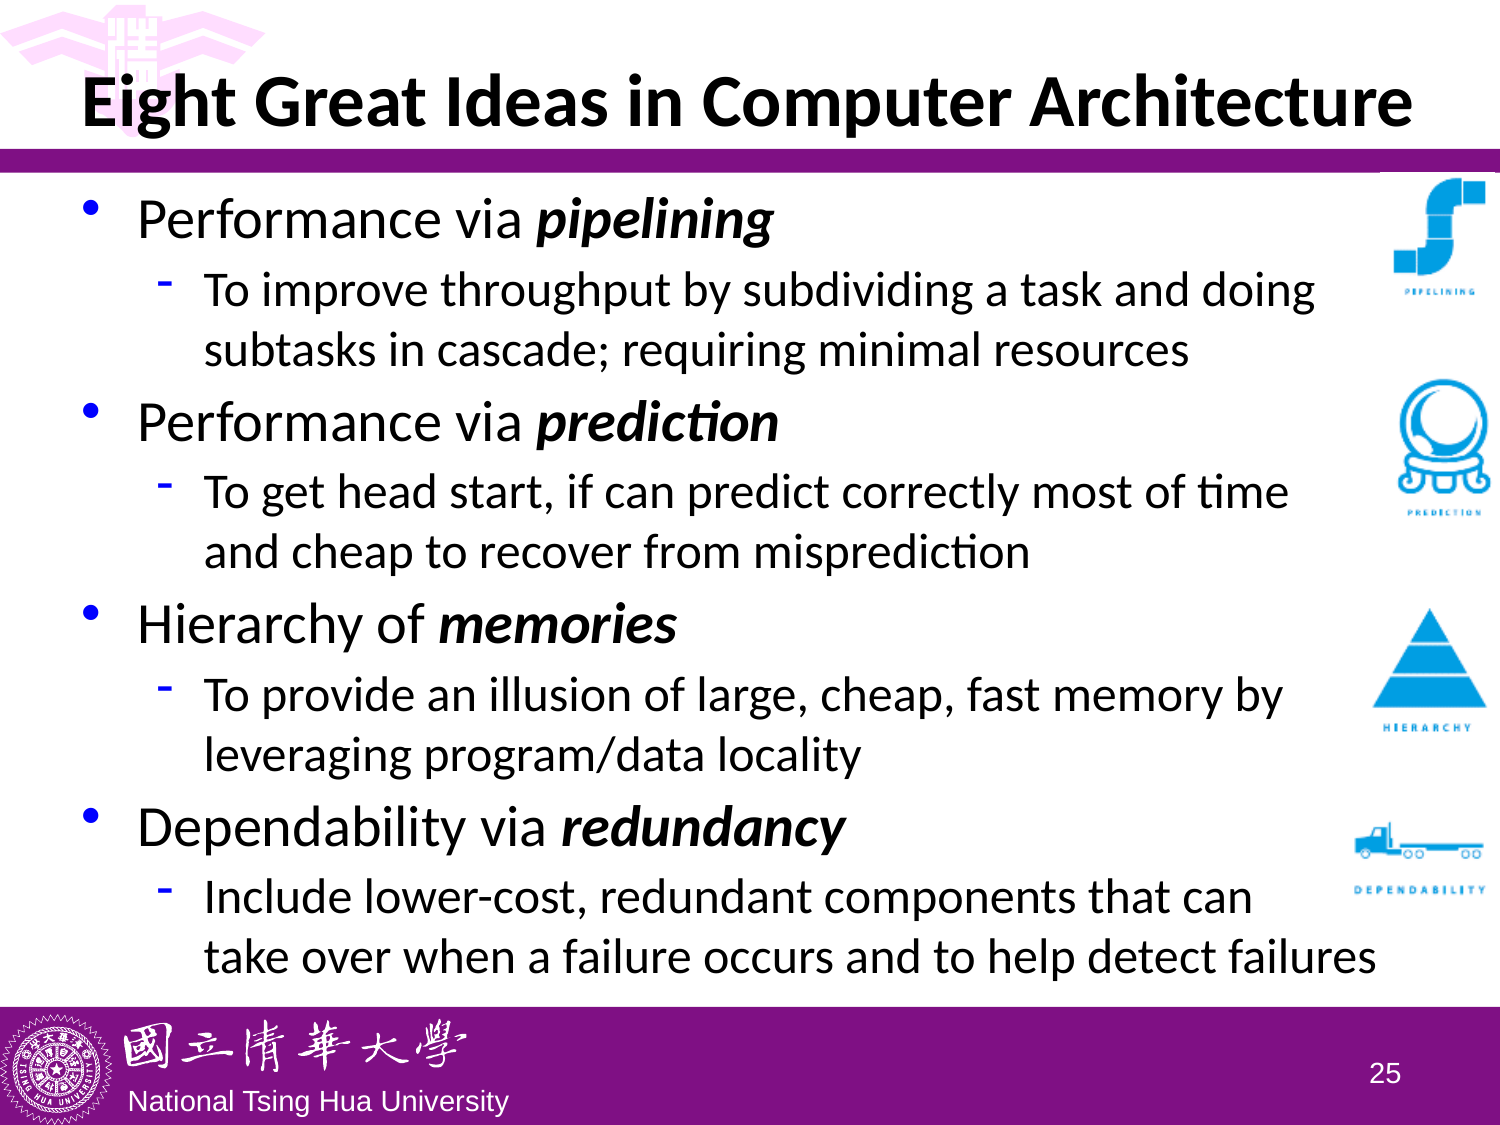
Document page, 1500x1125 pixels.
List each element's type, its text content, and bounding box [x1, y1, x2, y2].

picture [1365, 607, 1495, 738]
picture [1380, 172, 1495, 303]
slide_number 24 [1104, 1021, 1417, 1097]
picture [1386, 373, 1500, 522]
picture [1342, 810, 1495, 908]
title Eight Great Ideas in Computer Architecture [66, 37, 1436, 149]
list Performance via pipelining To improve throughput by subdividing a task and doing subtasks in cascade; requiring minimal resources Performance via prediction To get head start, if can predict correctly most of time and cheap to recover from misprediction Hierarchy of memories To provide an illusion of large, cheap, fast memory by leveraging program/data locality Dependability via redundancy Include lower-cost, redundant components that can take over when a failure occurs and to help detect failures [66, 172, 1436, 1003]
